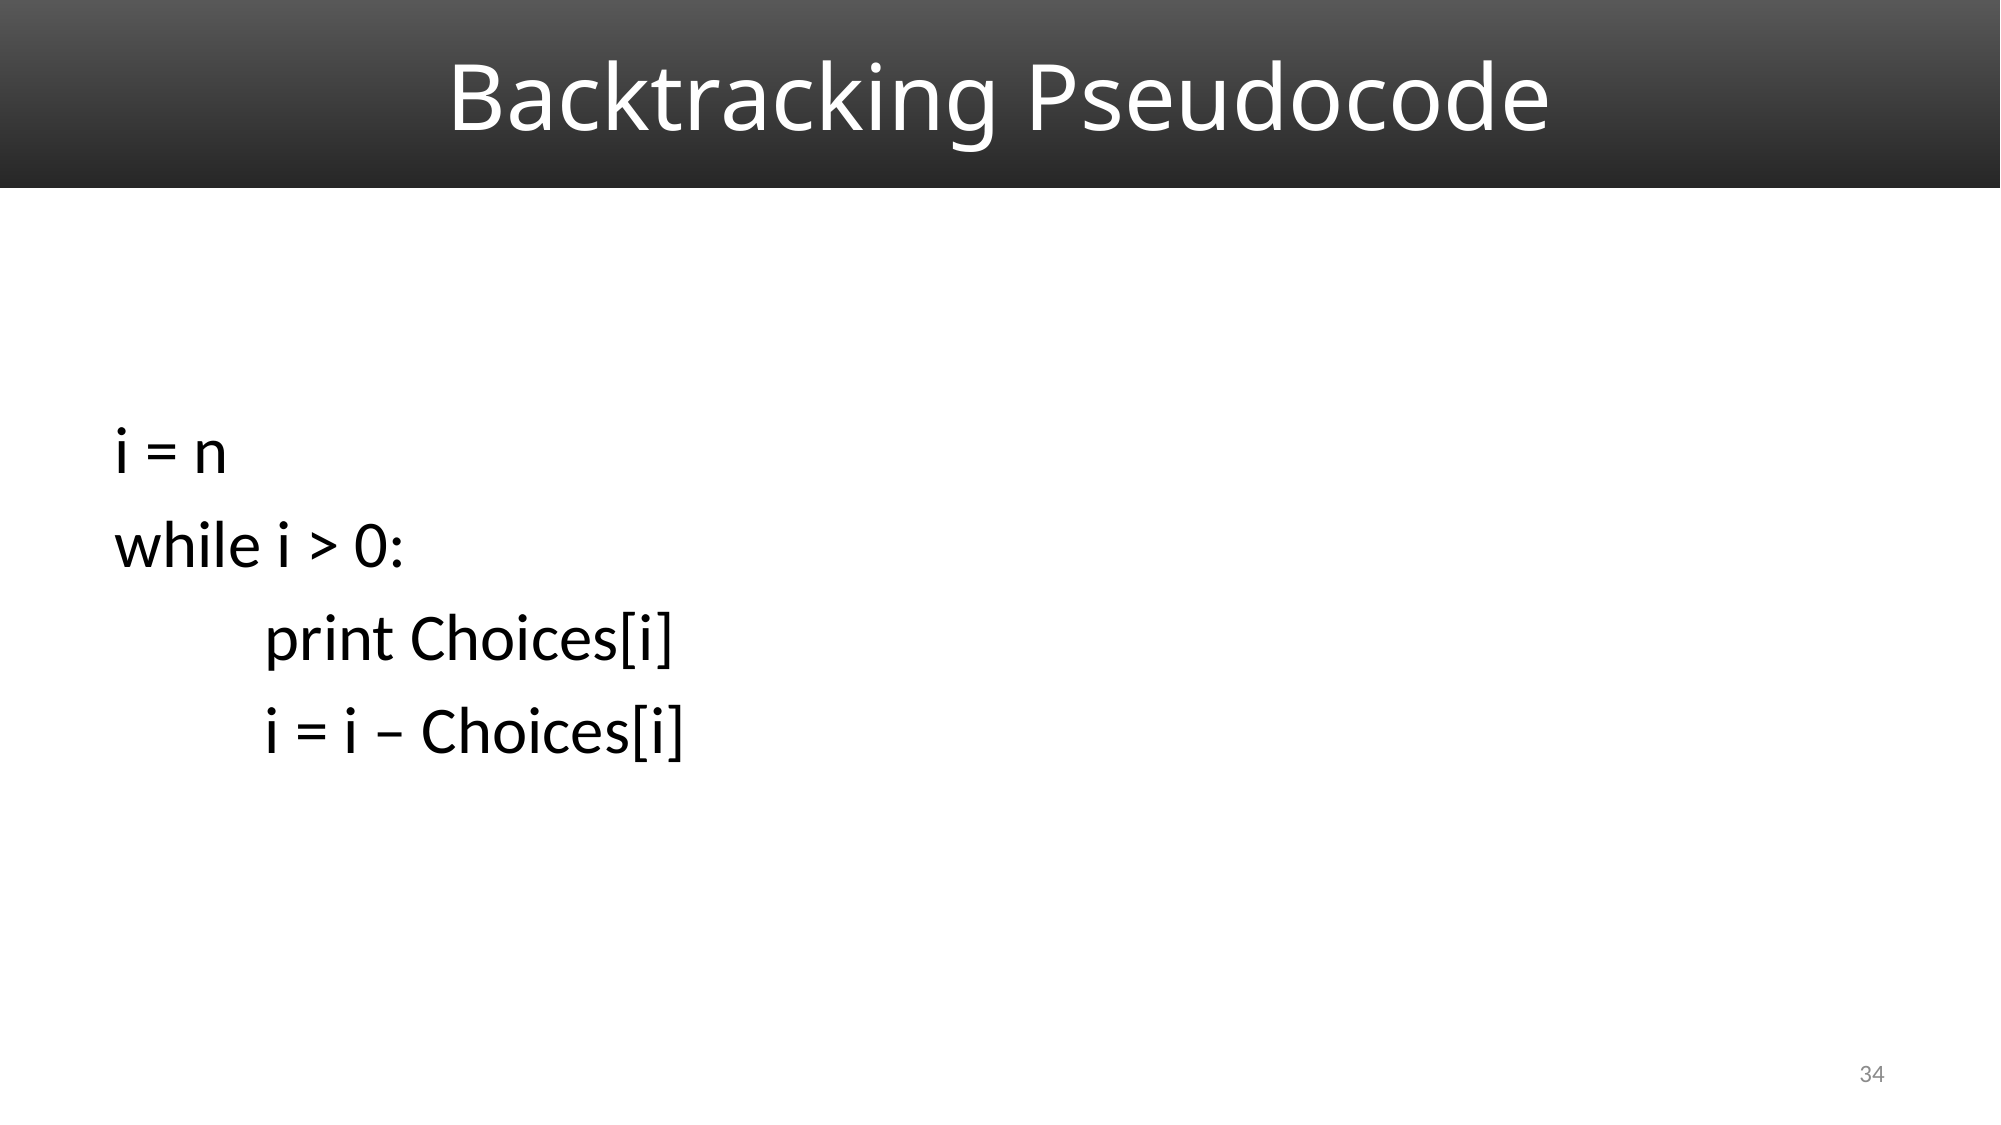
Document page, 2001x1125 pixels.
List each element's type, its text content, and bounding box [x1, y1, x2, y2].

slide_number 34 [1433, 1042, 1900, 1103]
title Backtracking Pseudocode [99, 24, 1900, 163]
list i = n while i > 0: print Choices[i] i = i – Choices[i] [99, 262, 1900, 1005]
